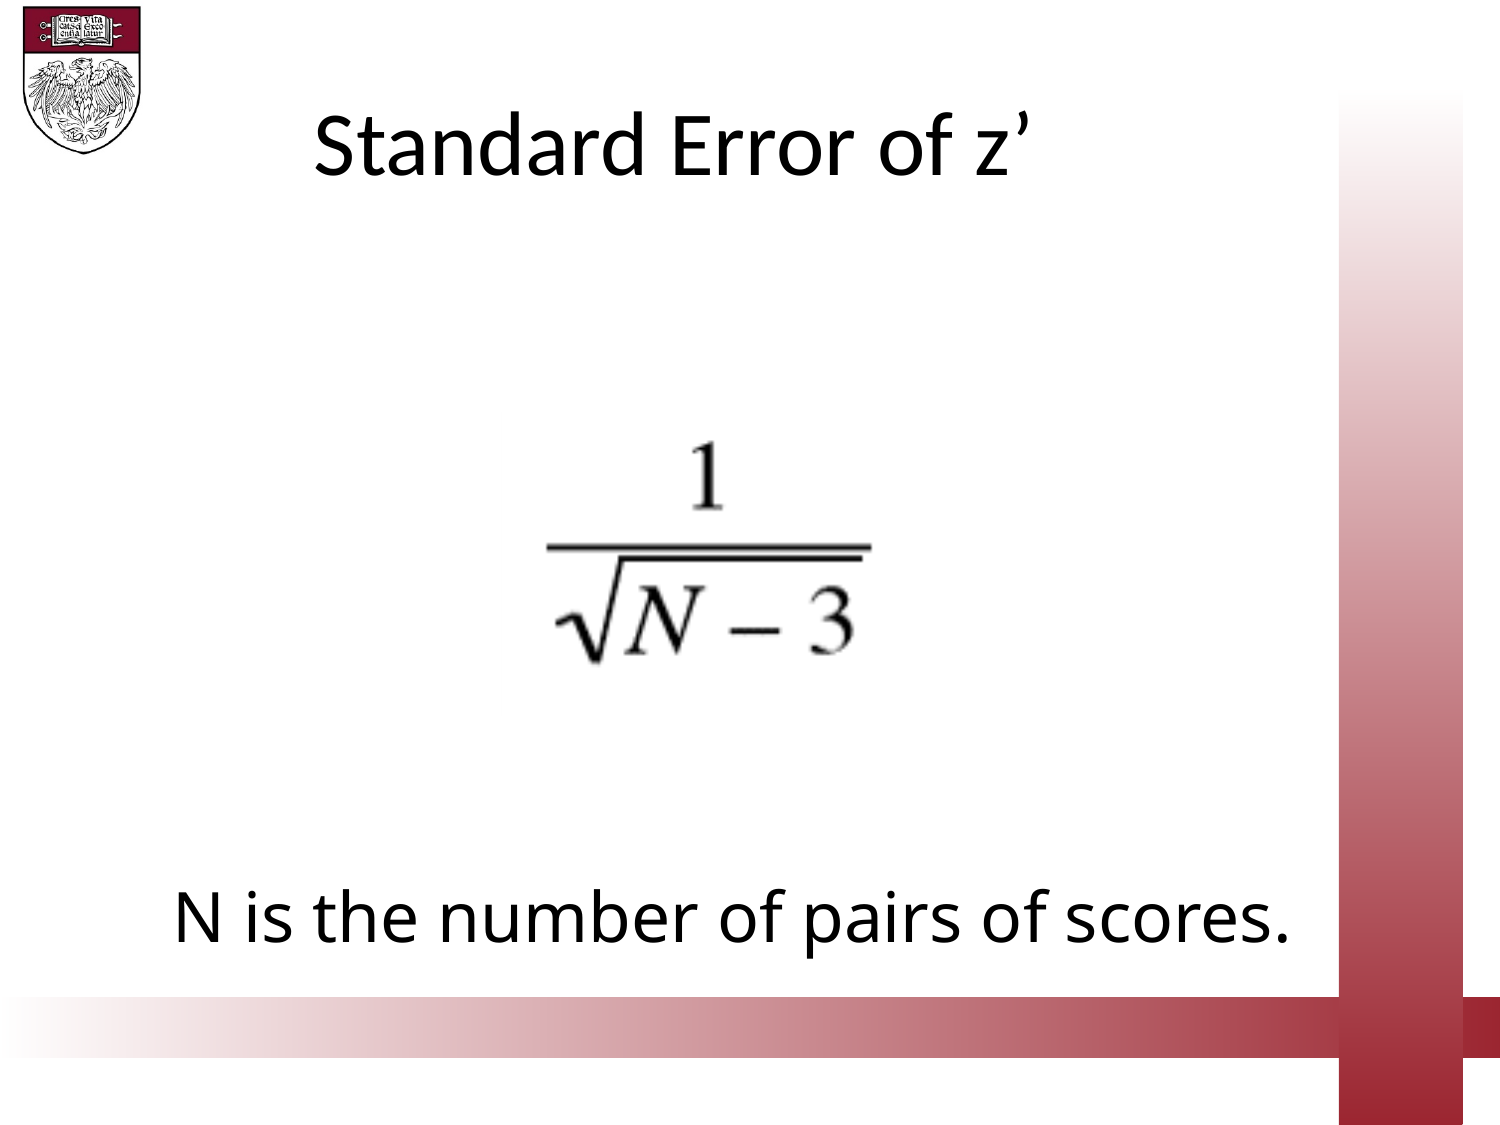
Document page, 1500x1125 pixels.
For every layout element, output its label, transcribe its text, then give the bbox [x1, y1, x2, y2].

picture [0, 0, 163, 45]
title Standard Error of z’ [0, 45, 1350, 233]
text_box N is the number of pairs of scores. [152, 862, 1314, 967]
picture [499, 412, 926, 716]
